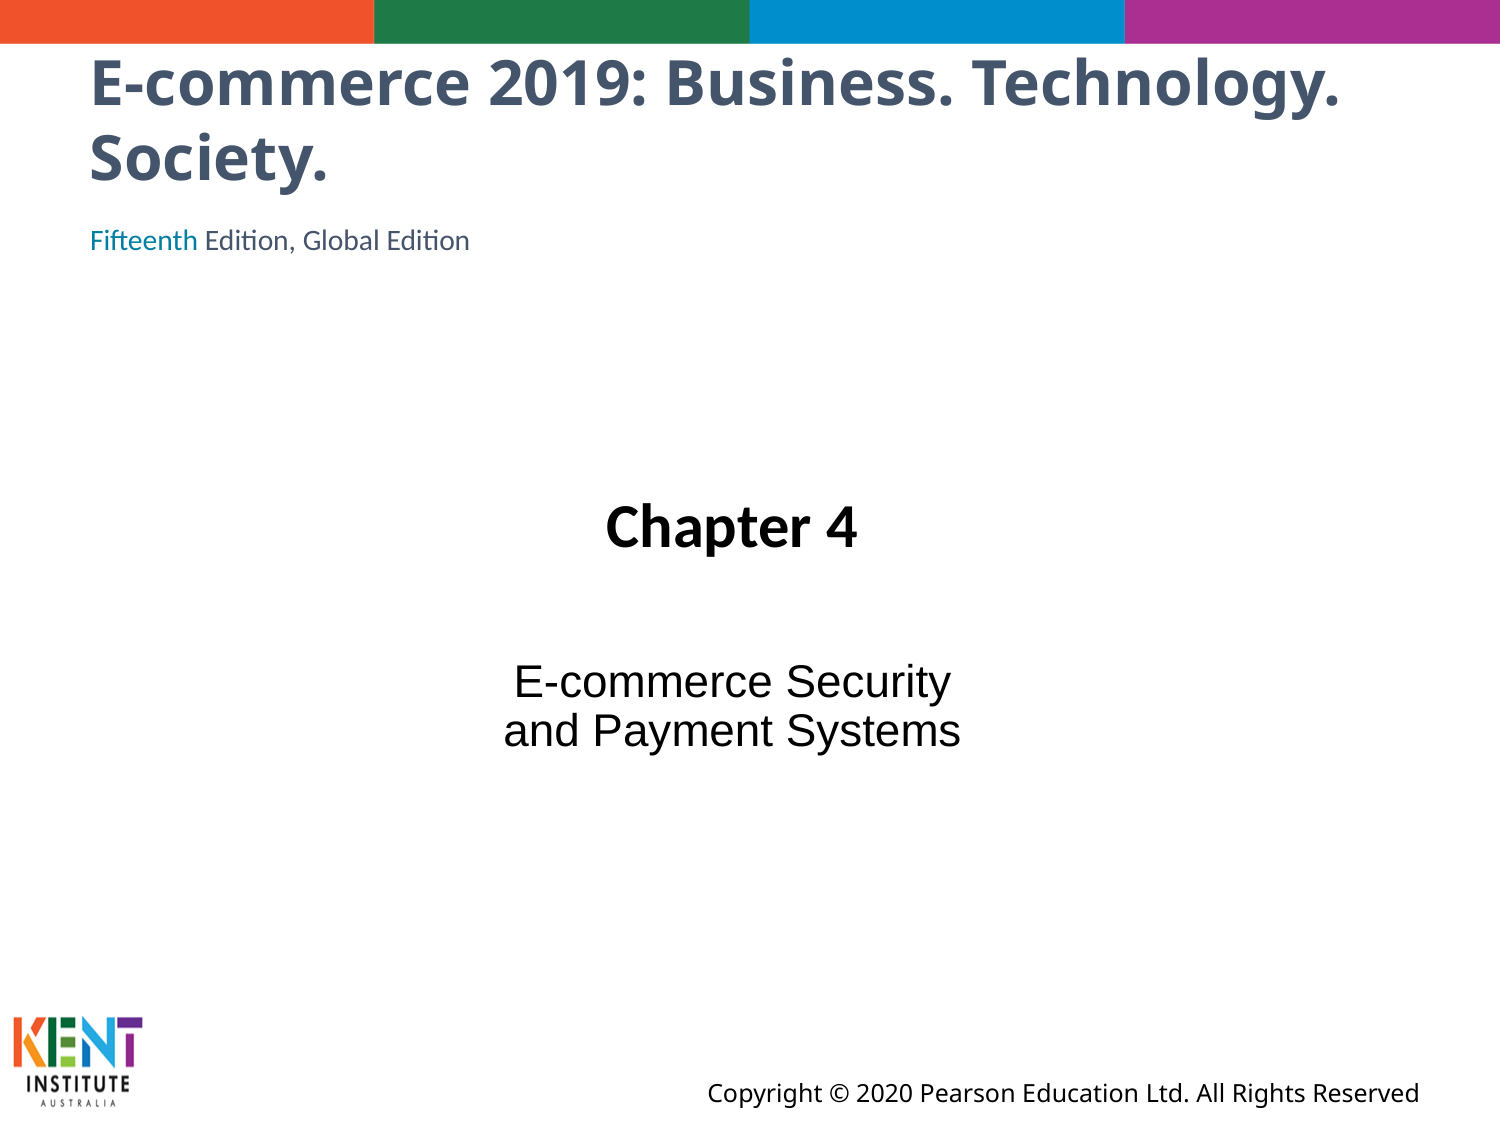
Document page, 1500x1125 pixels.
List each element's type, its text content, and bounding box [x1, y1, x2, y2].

picture [0, 0, 749, 44]
picture [0, 999, 156, 1125]
list Chapter 4 [459, 445, 1006, 577]
list E-commerce Security and Payment Systems [459, 642, 1006, 820]
picture [1125, 0, 1500, 44]
list Fifteenth Edition, Global Edition [75, 209, 1398, 272]
list Copyright © 2020 Pearson Education Ltd. All Rights Reserved [443, 1064, 1437, 1125]
title E-commerce 2019: Business. Technology. Society. [75, 35, 1398, 201]
